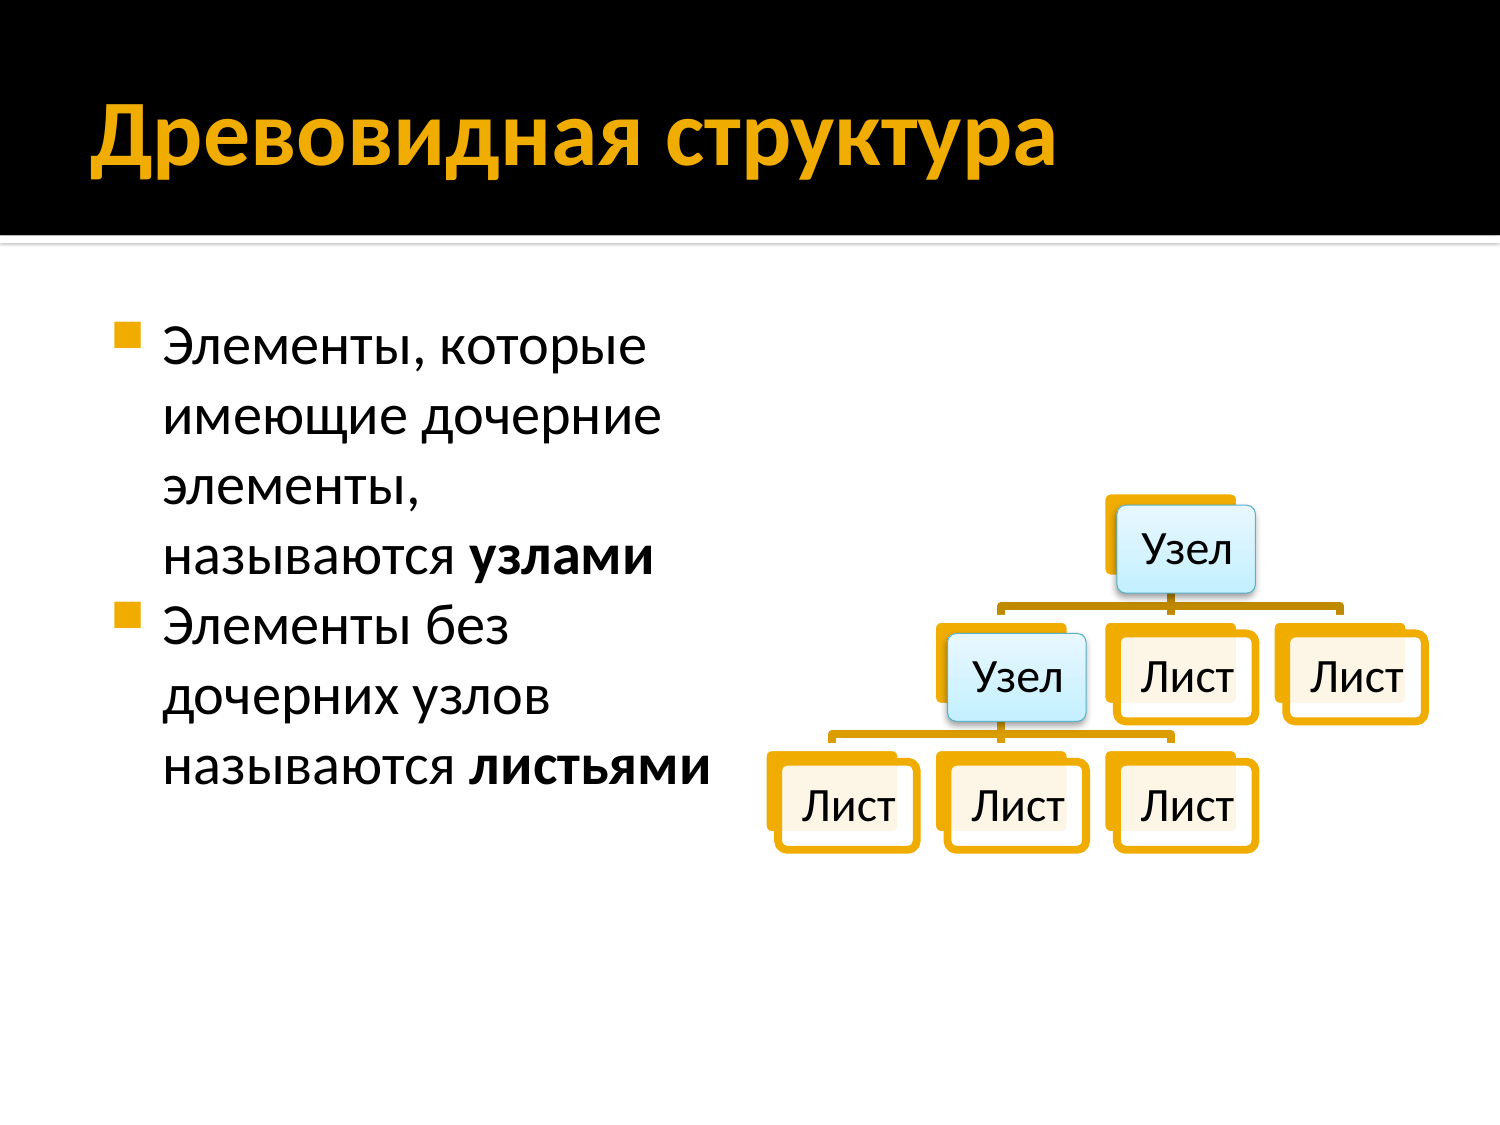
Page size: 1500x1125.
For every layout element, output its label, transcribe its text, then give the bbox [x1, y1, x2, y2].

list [762, 290, 1425, 1050]
title Древовидная структура [75, 24, 1425, 231]
list Элементы, которые имеющие дочерние элементы, называются узлами Элементы без дочерних узлов называются листьями [75, 291, 738, 1050]
